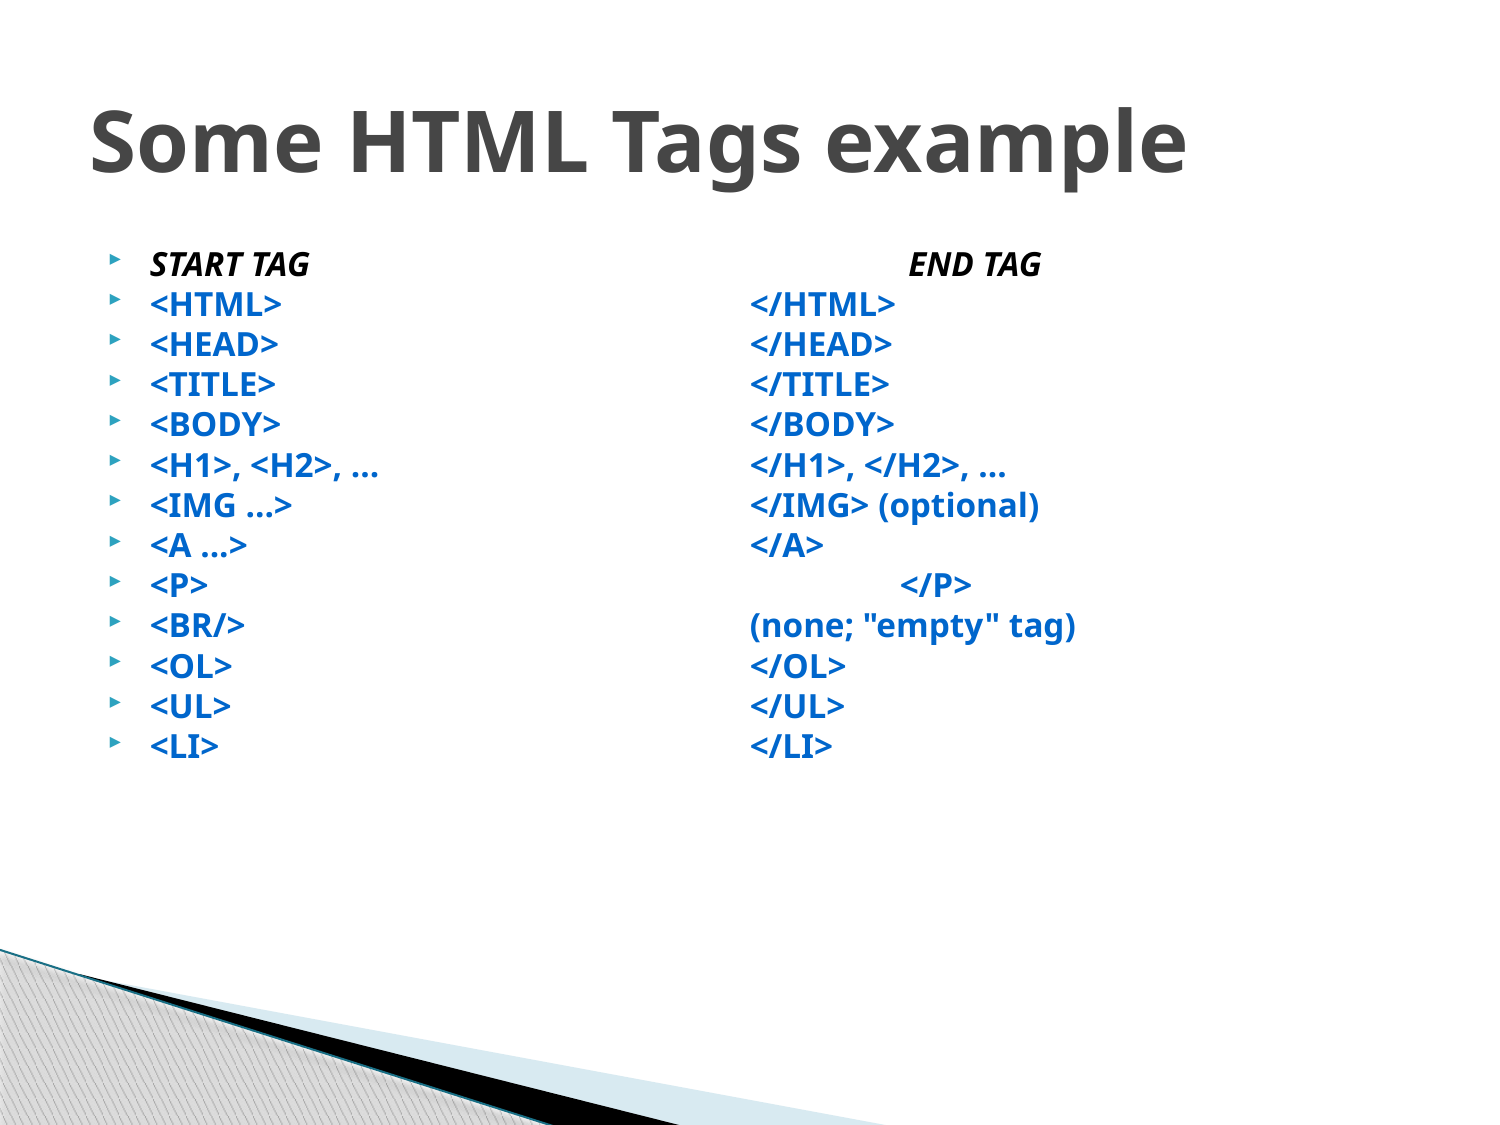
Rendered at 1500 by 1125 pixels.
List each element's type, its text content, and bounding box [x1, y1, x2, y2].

list START TAG END TAG <HTML> </HTML> <HEAD> </HEAD> <TITLE> </TITLE> <BODY> </BODY> <H1>, <H2>, ... </H1>, </H2>, ... <IMG ...> </IMG> (optional) <A ...> </A> <P> </P> <BR/> (none; "empty" tag) <OL> </OL> <UL> </UL> <LI> </LI> [75, 242, 1425, 986]
title Some HTML Tags example [75, 45, 1425, 233]
